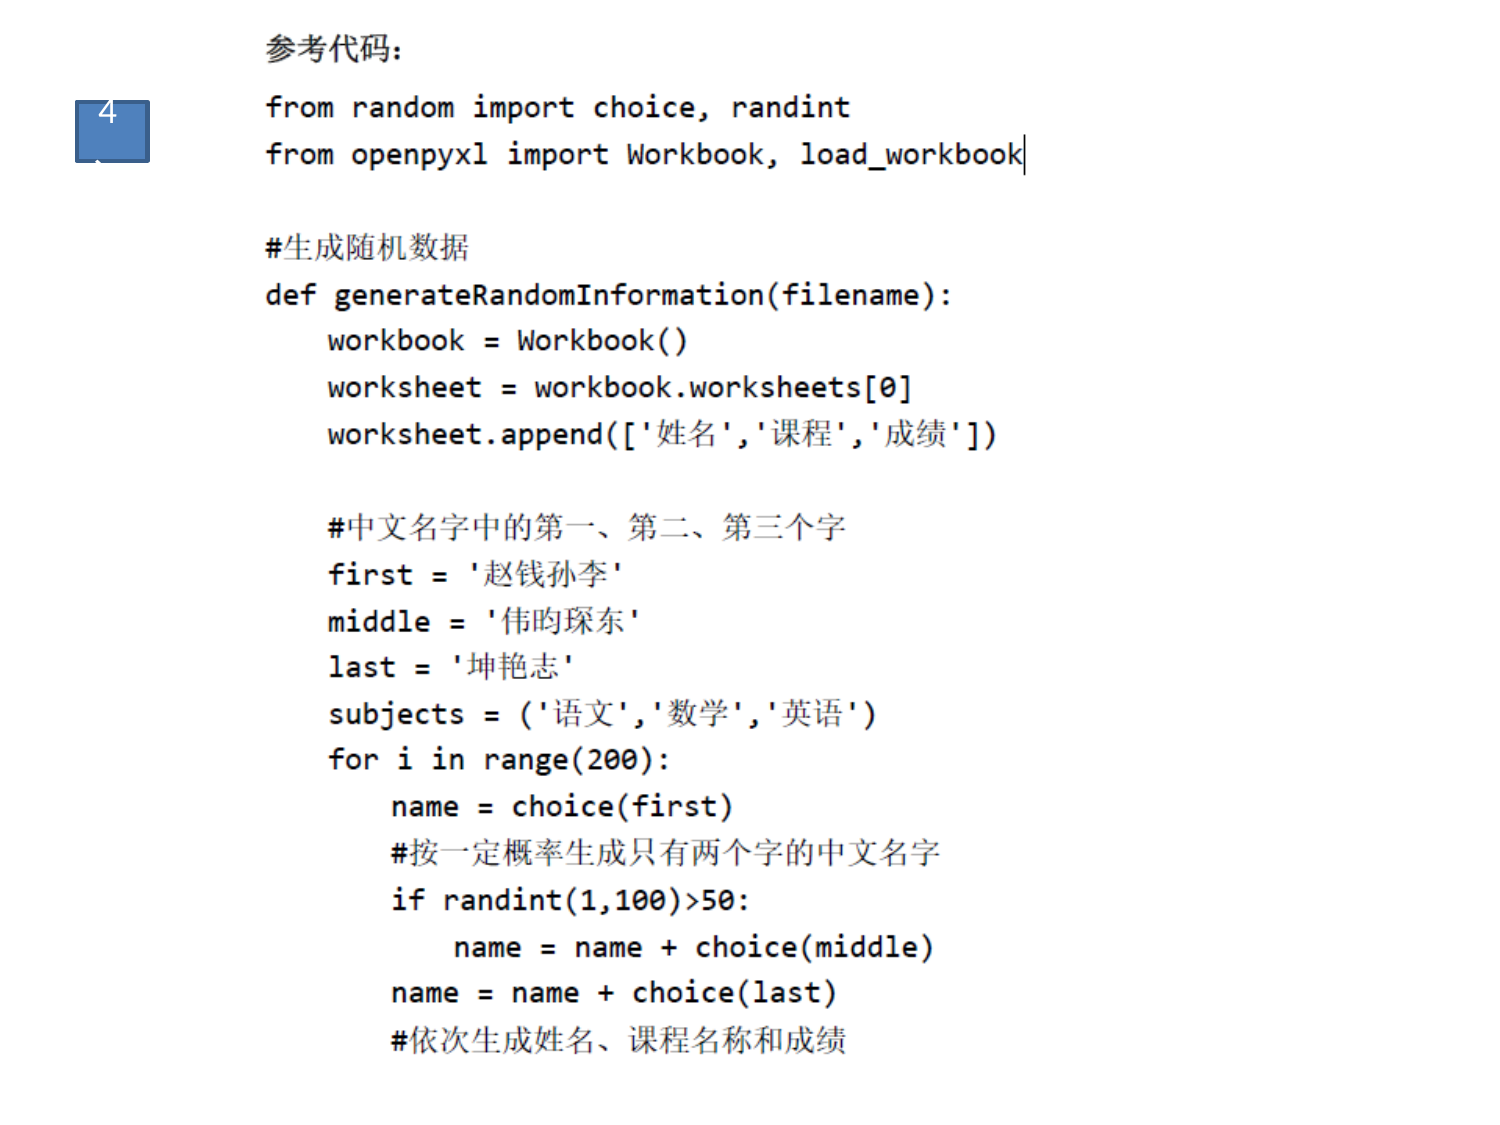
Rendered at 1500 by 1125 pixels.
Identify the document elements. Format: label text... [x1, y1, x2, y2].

picture [241, 18, 1060, 1084]
text_box 4、 [75, 100, 150, 163]
